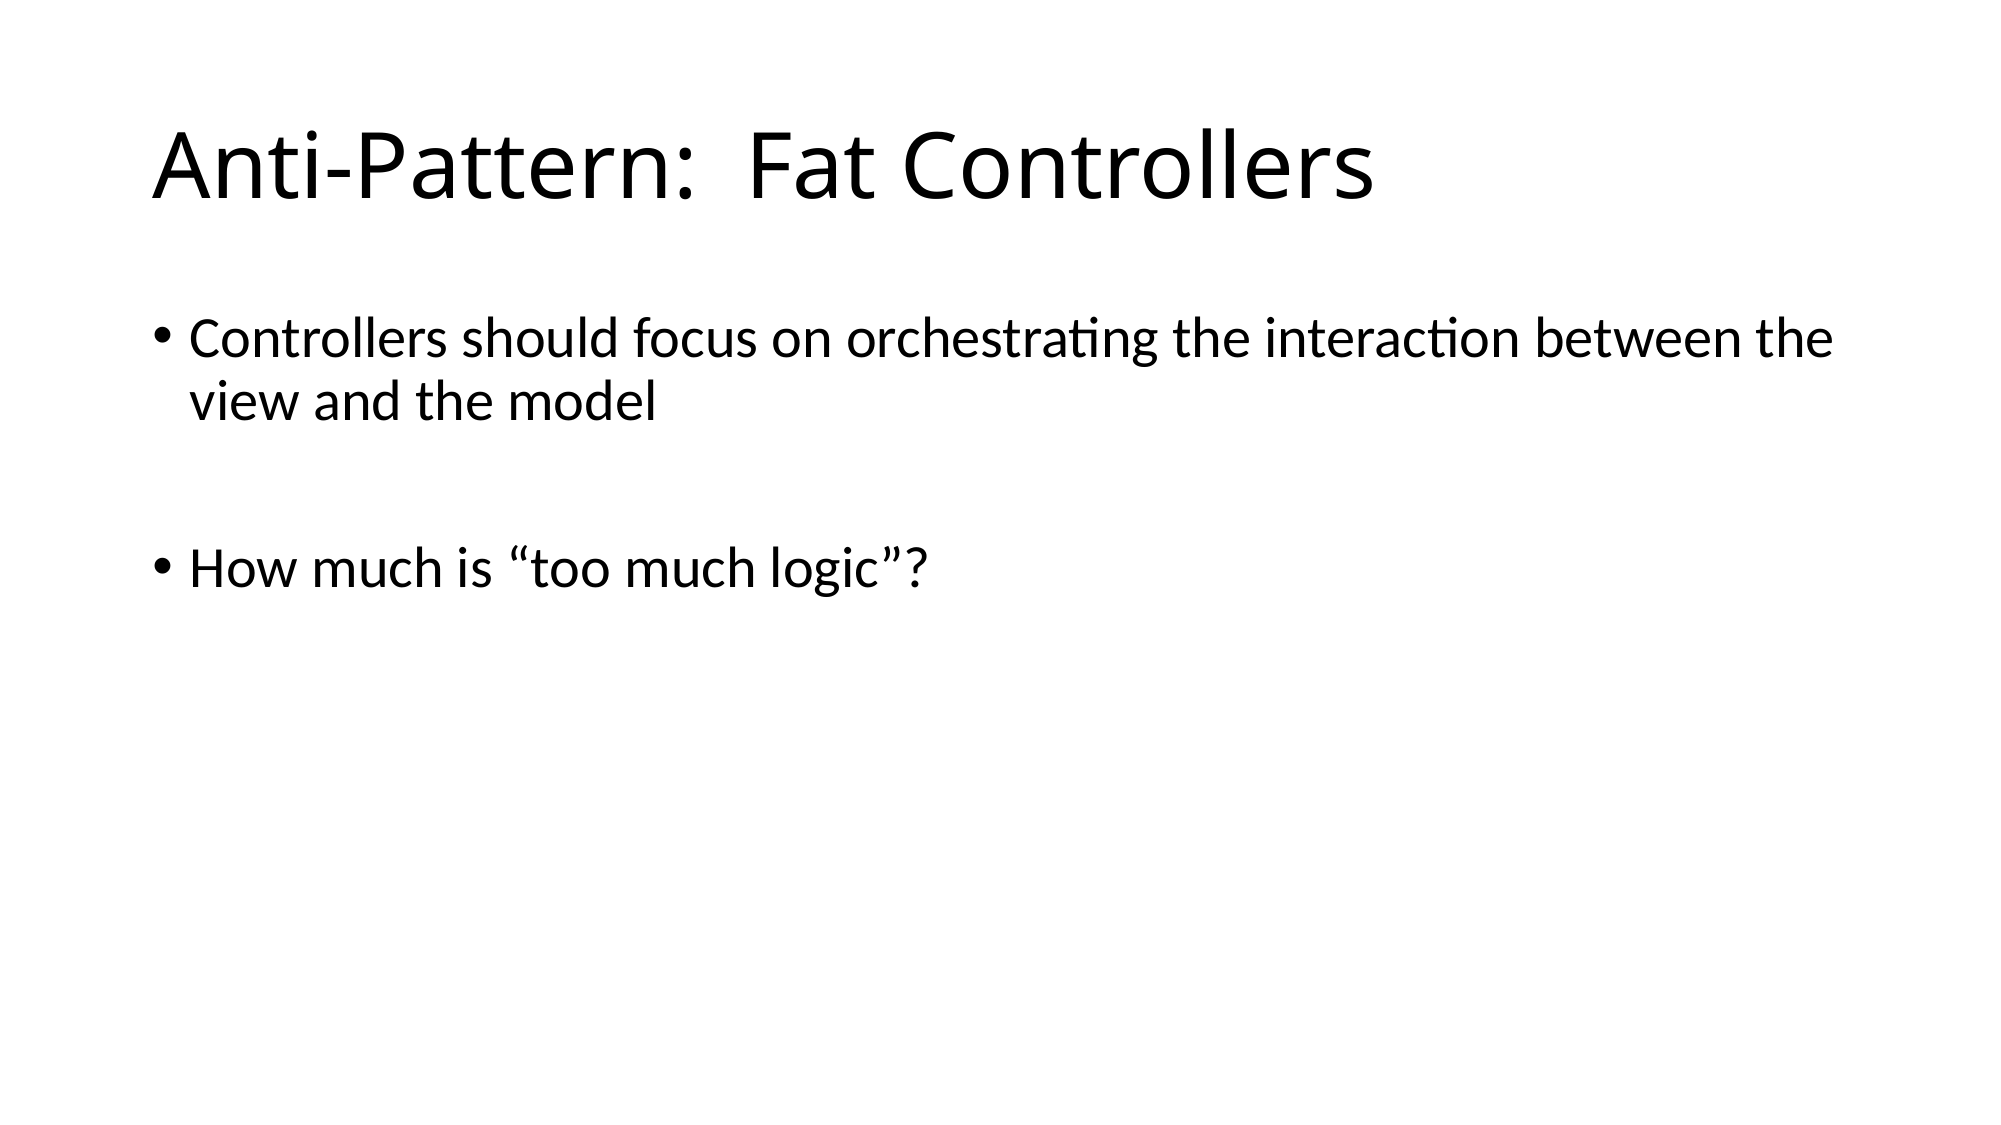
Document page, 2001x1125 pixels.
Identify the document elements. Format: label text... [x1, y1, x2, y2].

title Anti-Pattern: Fat Controllers [137, 59, 1863, 278]
list Controllers should focus on orchestrating the interaction between the view and the model How much is “too much logic”? [137, 299, 1863, 1014]
